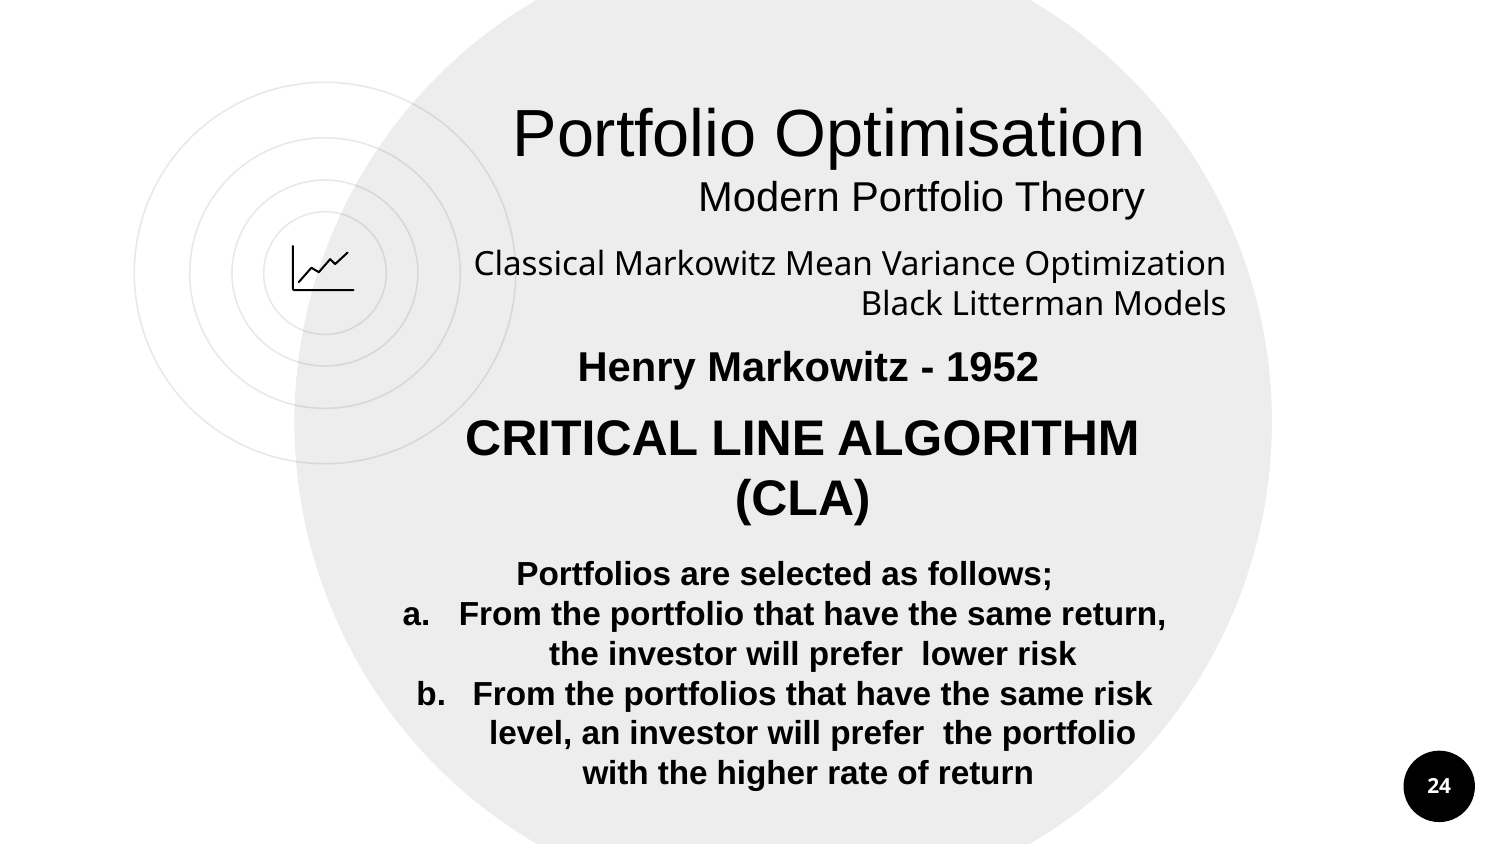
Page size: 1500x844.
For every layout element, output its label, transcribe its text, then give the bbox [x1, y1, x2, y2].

text_box Classical Markowitz Mean Variance Optimization Black Litterman Models [398, 234, 1243, 329]
slide_number 24 [1403, 750, 1475, 823]
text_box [292, 245, 354, 291]
text_box Henry Markowitz - 1952 [410, 332, 1207, 398]
text_box CRITICAL LINE ALGORITHM (CLA) [433, 398, 1172, 534]
text_box Portfolio Optimisation Modern Portfolio Theory [492, 82, 1161, 227]
text_box Portfolios are selected as follows; From the portfolio that have the same return, the investor will prefer lower risk From the portfolios that have the same risk level, an investor will prefer the portfolio with the higher rate of return [386, 544, 1184, 799]
